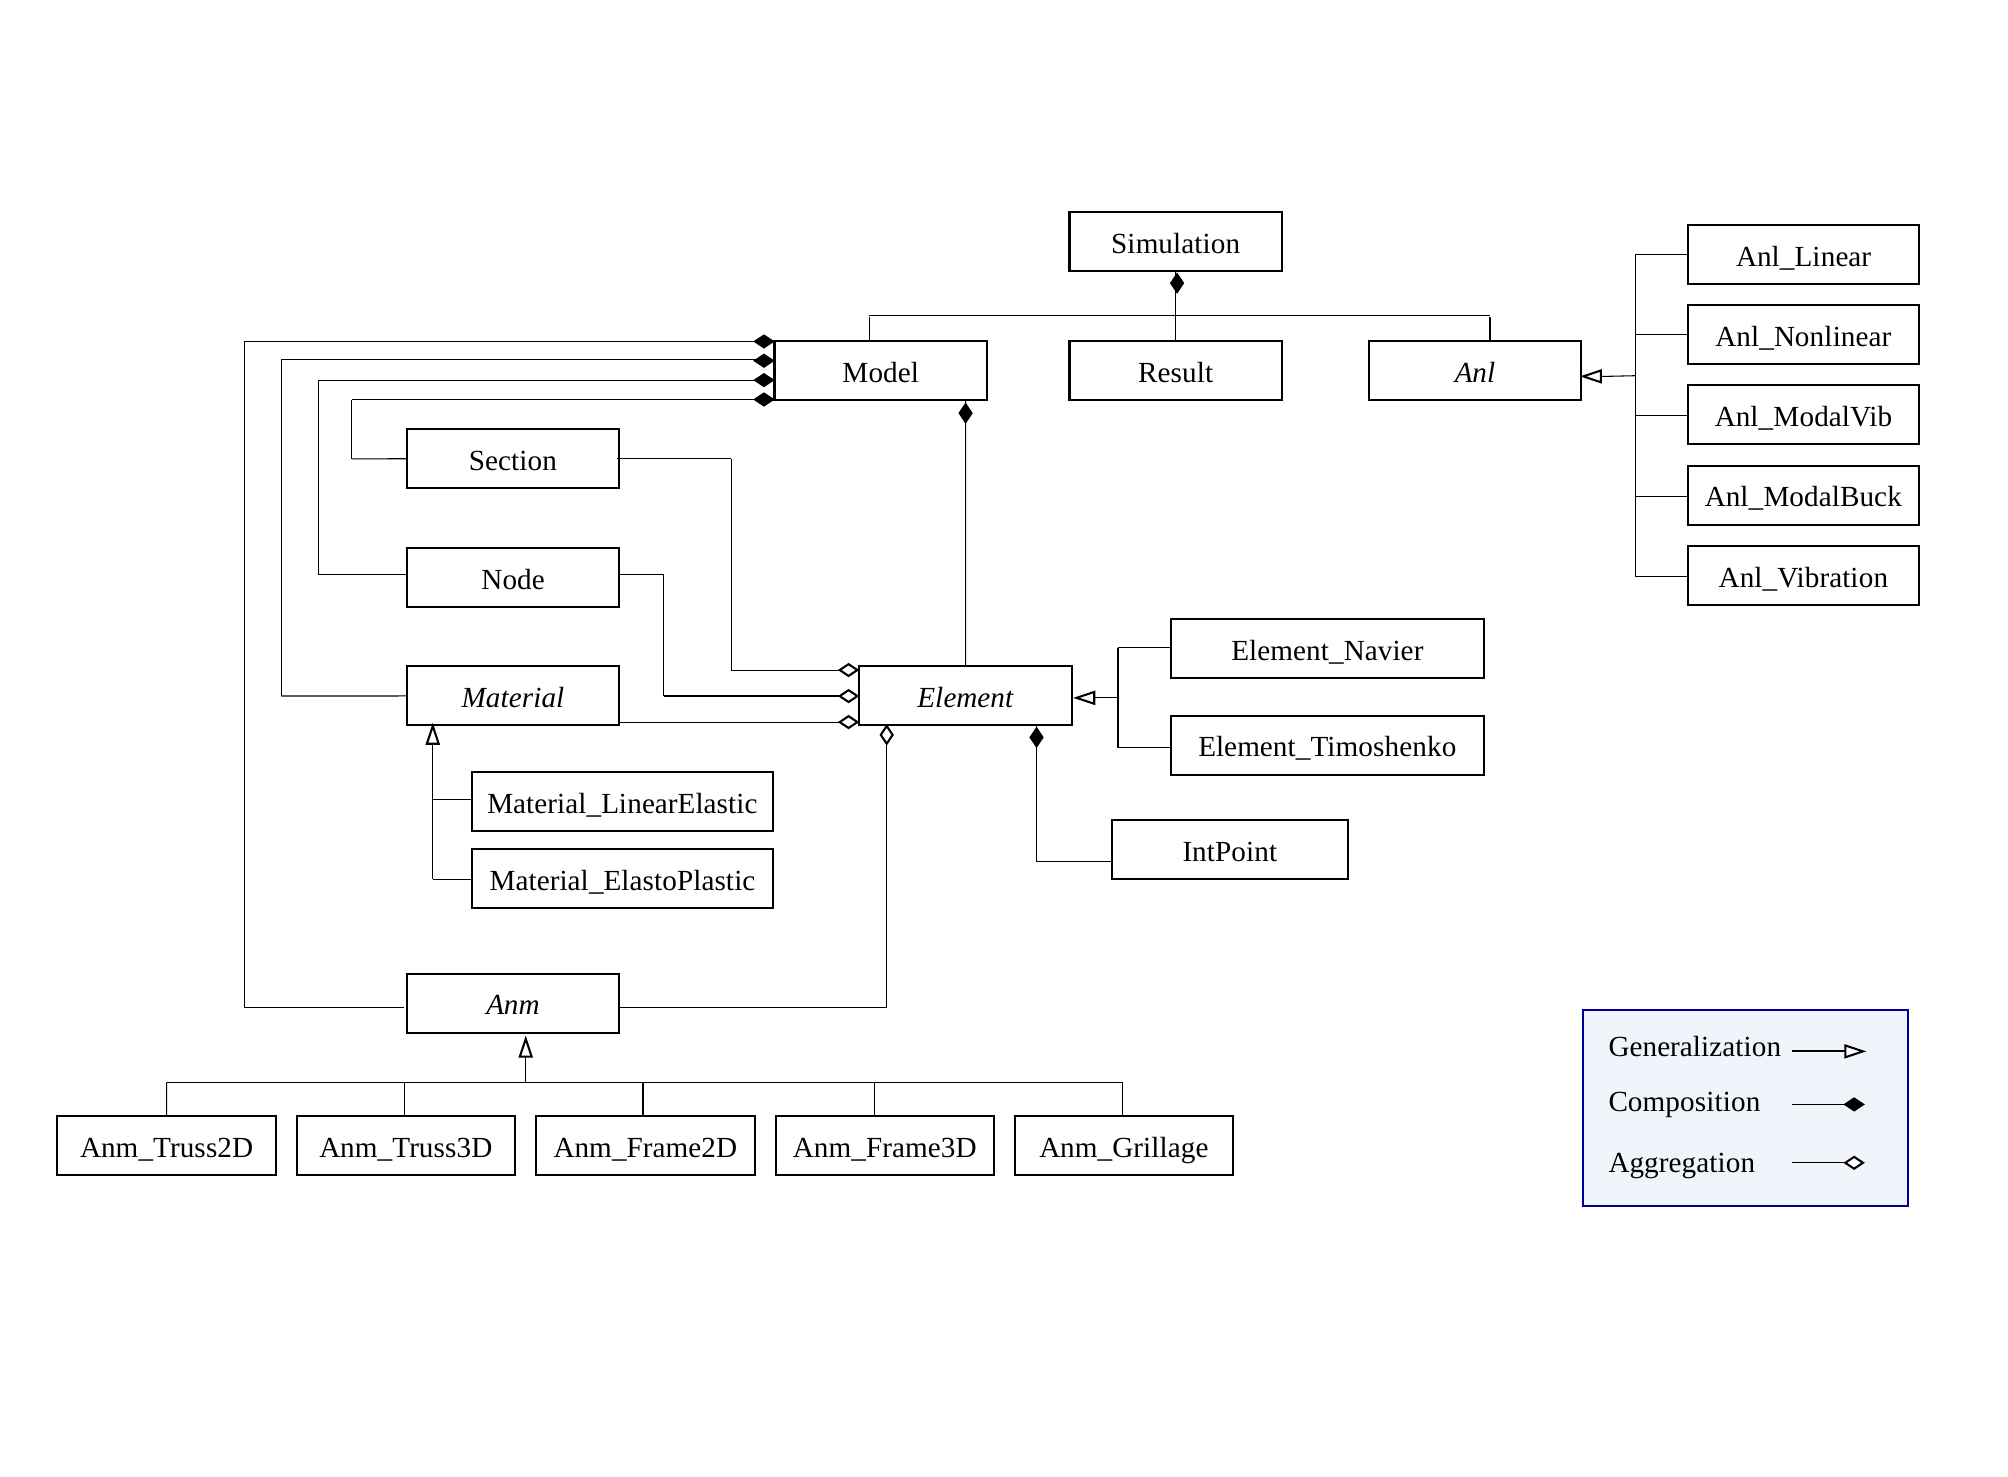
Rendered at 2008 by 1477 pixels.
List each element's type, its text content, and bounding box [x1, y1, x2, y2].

text_box Anm_Truss3D [296, 1115, 516, 1176]
text_box [958, 403, 965, 423]
text_box [753, 392, 774, 399]
text_box Material [406, 665, 620, 726]
text_box Material_LinearElastic [471, 771, 774, 832]
text_box [1176, 272, 1185, 294]
text_box [753, 372, 775, 380]
text_box Anl_Vibration [1687, 545, 1920, 606]
text_box [837, 662, 860, 678]
text_box Anl_Linear [1687, 224, 1920, 285]
text_box [1037, 727, 1044, 748]
text_box [525, 1035, 534, 1058]
text_box Element_Navier [1170, 618, 1485, 679]
text_box Anl_ModalBuck [1687, 465, 1920, 526]
text_box [753, 360, 775, 368]
text_box Generalization [1593, 1020, 1800, 1070]
text_box [518, 1037, 525, 1058]
text_box Anm [406, 973, 620, 1034]
text_box Anm_Grillage [1014, 1115, 1234, 1176]
text_box [754, 342, 774, 349]
text_box Composition [1593, 1075, 1801, 1126]
text_box Anl [1368, 340, 1582, 401]
text_box Simulation [1068, 211, 1283, 272]
text_box [425, 722, 441, 745]
text_box Anl_ModalVib [1687, 384, 1920, 445]
text_box Node [406, 547, 620, 608]
text_box [1582, 1009, 1909, 1207]
text_box [839, 688, 860, 704]
text_box Model [773, 340, 988, 401]
text_box [755, 353, 773, 359]
text_box Anl_Nonlinear [1687, 304, 1920, 365]
text_box Element_Timoshenko [1170, 715, 1485, 776]
text_box Anm_Truss2D [56, 1115, 277, 1176]
text_box [753, 400, 774, 407]
text_box [1073, 690, 1096, 706]
text_box IntPoint [1111, 819, 1349, 880]
text_box [837, 714, 860, 730]
text_box [754, 381, 774, 388]
text_box Anm_Frame3D [775, 1115, 995, 1176]
text_box Aggregation [1593, 1135, 1839, 1186]
text_box [966, 403, 973, 424]
text_box [879, 724, 894, 746]
text_box Section [406, 428, 620, 489]
text_box Element [858, 665, 1073, 726]
text_box [1579, 369, 1602, 384]
text_box [1169, 275, 1175, 291]
text_box Material_ElastoPlastic [471, 848, 774, 909]
text_box Anm_Frame2D [535, 1115, 756, 1176]
text_box [1844, 1155, 1865, 1170]
text_box [1029, 727, 1036, 748]
text_box [753, 334, 774, 341]
text_box [1844, 1097, 1865, 1112]
text_box [1844, 1044, 1867, 1059]
text_box Result [1068, 340, 1283, 401]
